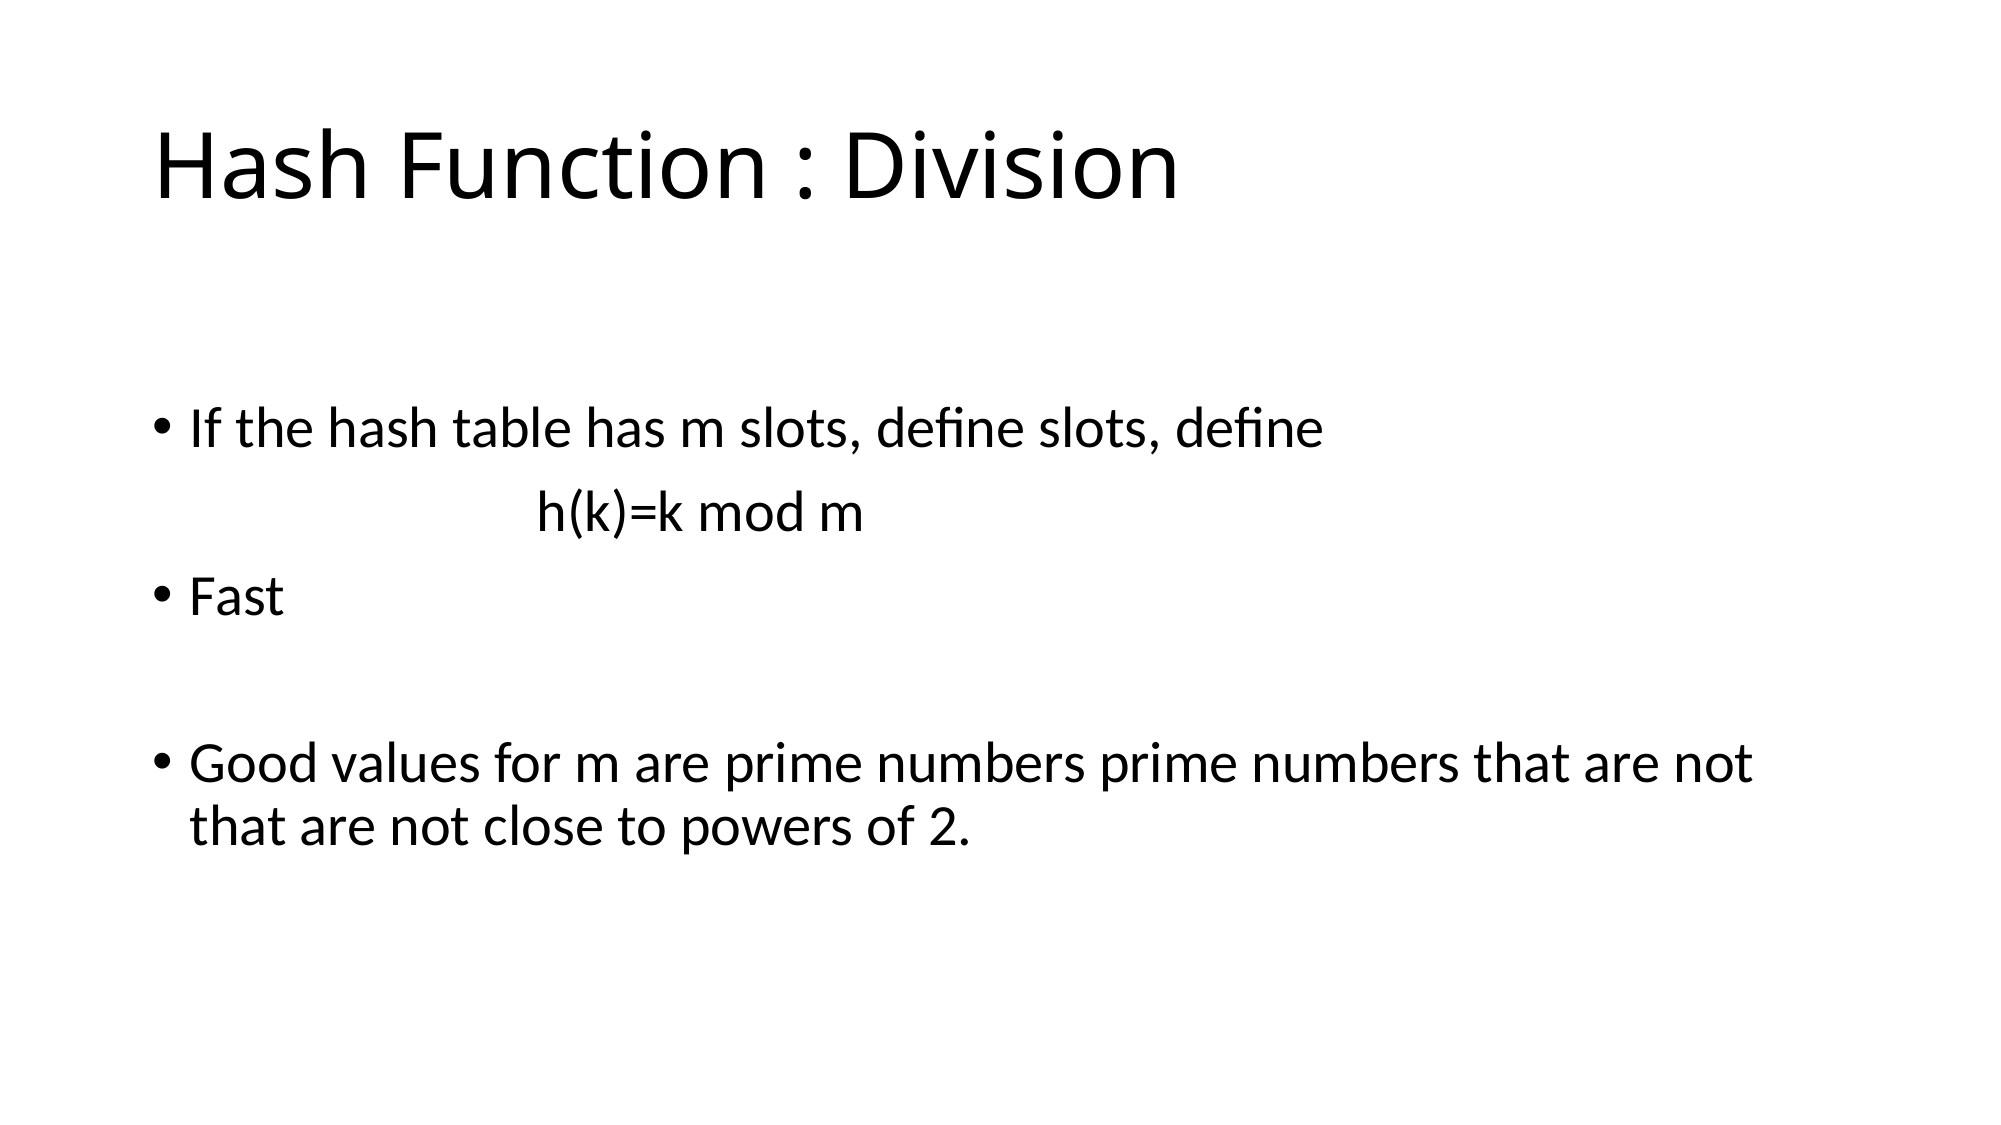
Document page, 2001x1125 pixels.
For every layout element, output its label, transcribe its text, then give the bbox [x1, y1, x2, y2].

list If the hash table has m slots, define slots, define h(k)=k mod m Fast Good values for m are prime numbers prime numbers that are not that are not close to powers of 2. [137, 299, 1863, 1014]
title Hash Function : Division [137, 59, 1863, 278]
